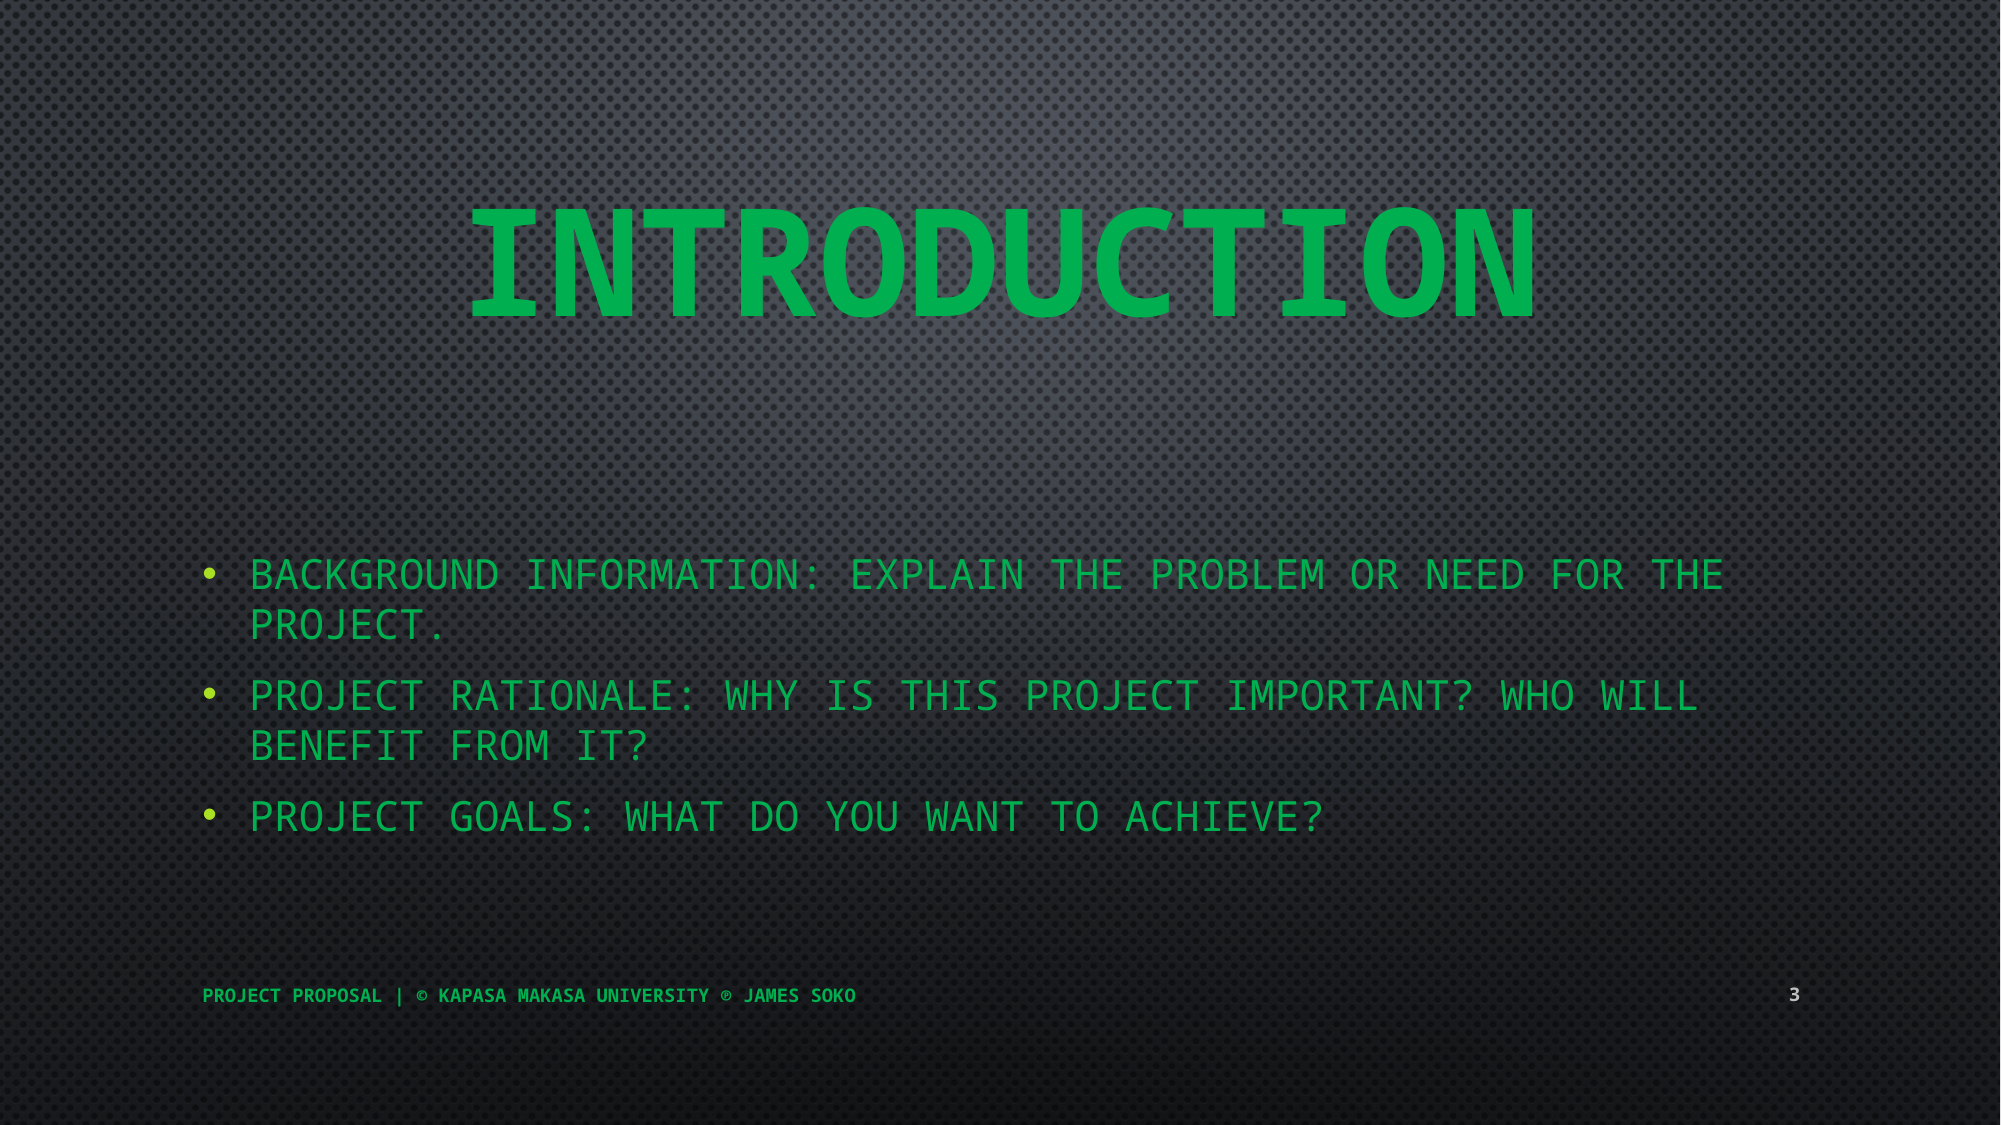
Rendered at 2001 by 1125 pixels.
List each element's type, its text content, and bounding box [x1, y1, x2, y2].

list Background Information: Explain the problem or need for the project. Project Rationale: Why is this project important? Who will benefit from it? Project Goals: What do you want to achieve? [187, 437, 1813, 950]
footer PROJECT PROPOSAL | © KAPASA MAKASA UNIVERSITY ℗ JAMES SOKO [187, 965, 1425, 1025]
title Introduction [187, 99, 1813, 413]
slide_number 3 [1724, 965, 1816, 1025]
